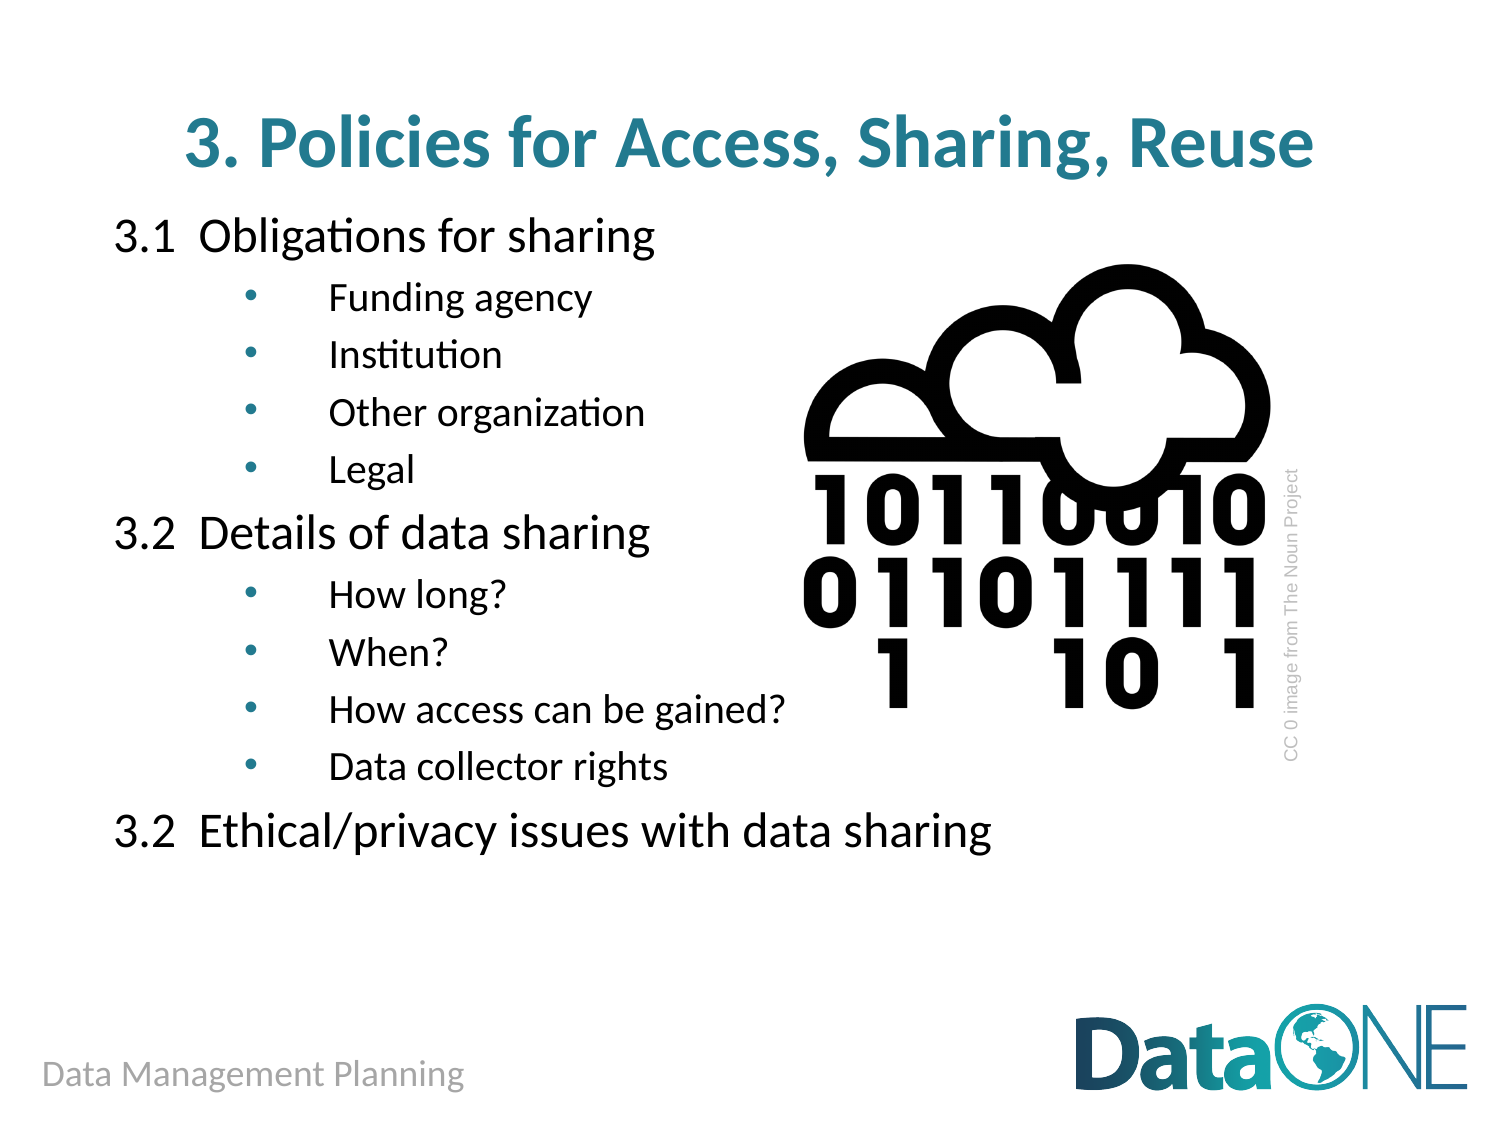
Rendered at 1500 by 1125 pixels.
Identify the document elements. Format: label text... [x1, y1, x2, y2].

title 3. Policies for Access, Sharing, Reuse [0, 80, 1500, 196]
list 3.1 Obligations for sharing Funding agency Institution Other organization Legal 3.2 Details of data sharing How long? When? How access can be gained? Data collector rights 3.2 Ethical/privacy issues with data sharing [98, 196, 1410, 973]
picture [802, 251, 1272, 721]
picture [1074, 1000, 1471, 1095]
text_box CC 0 image from The Noun Project [1271, 338, 1309, 778]
